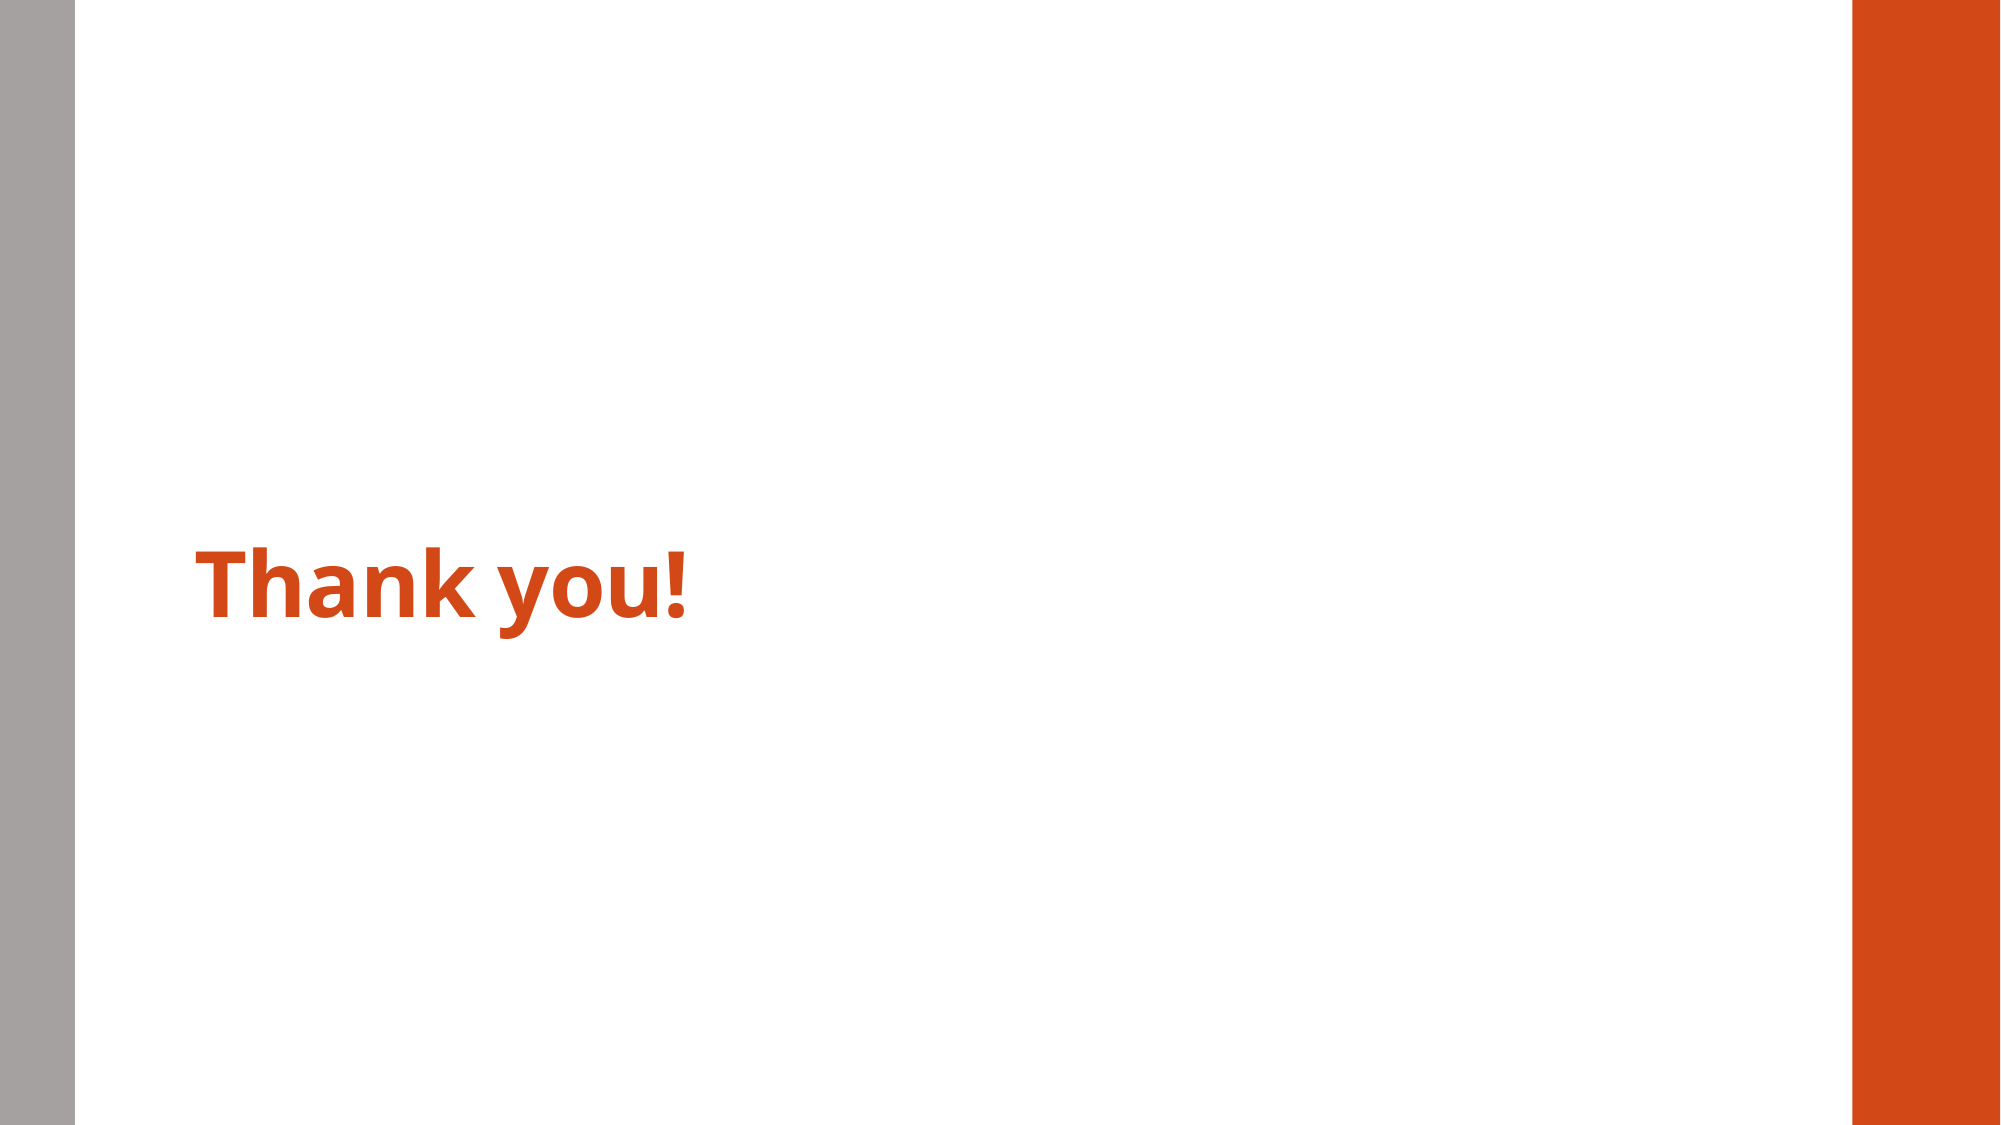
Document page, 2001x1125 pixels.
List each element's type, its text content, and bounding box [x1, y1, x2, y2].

title Thank you! [179, 415, 1770, 646]
